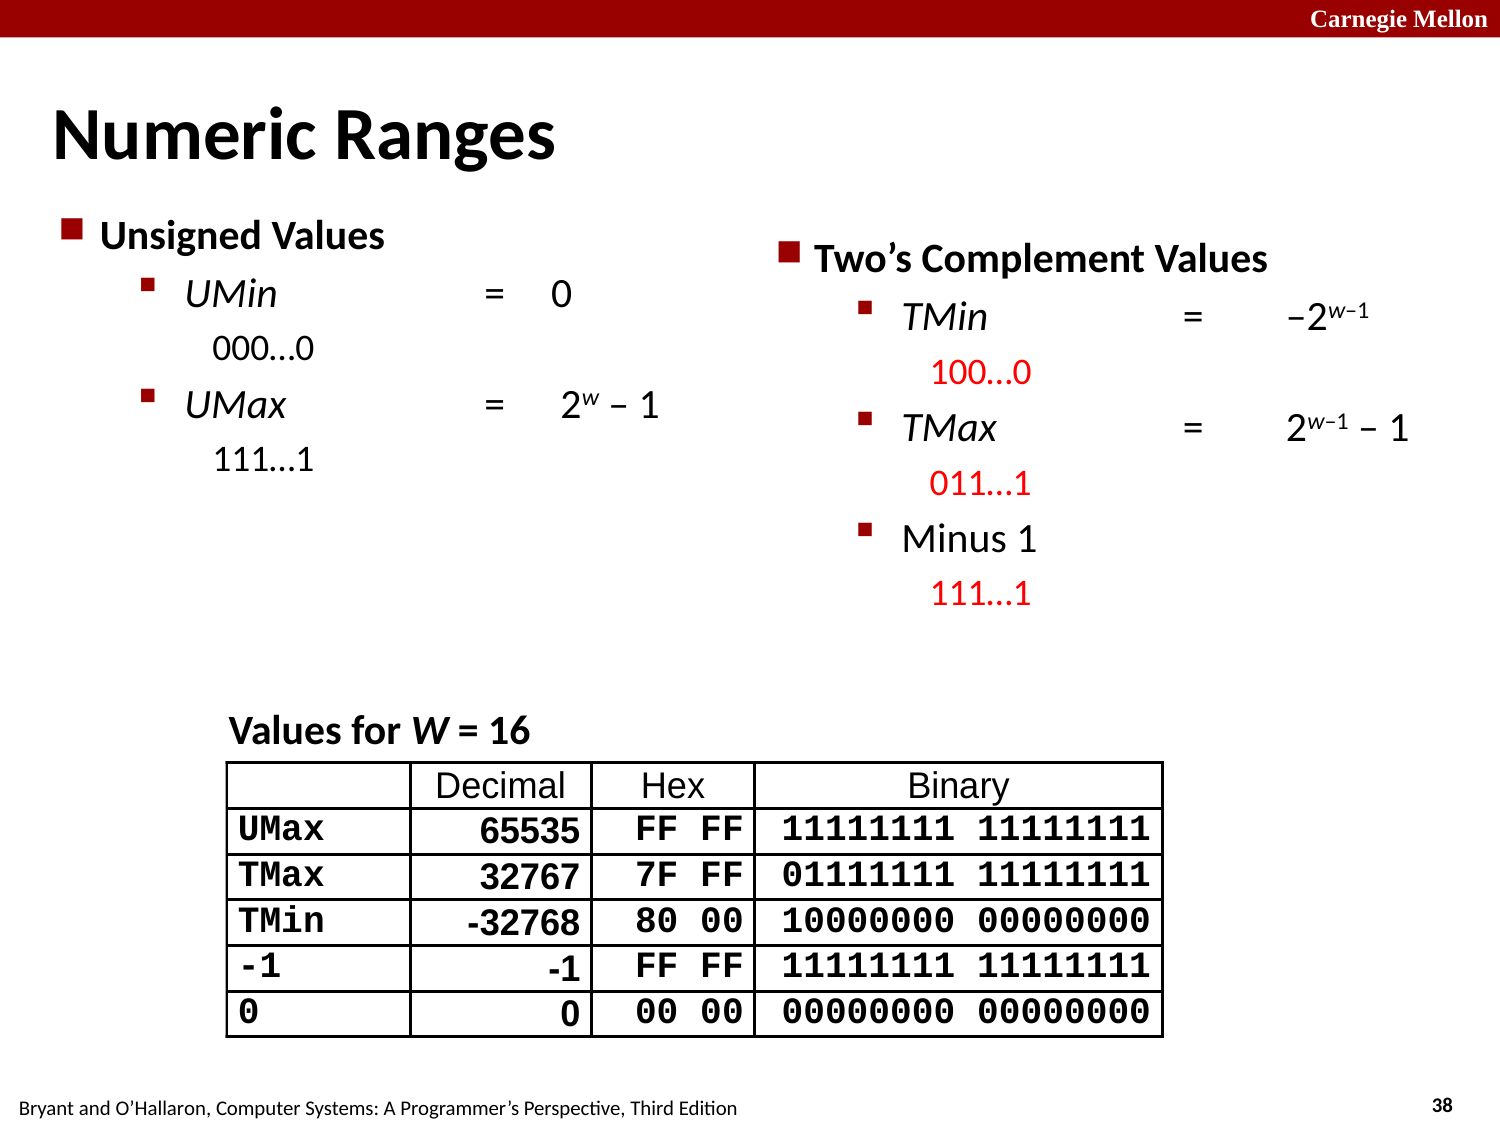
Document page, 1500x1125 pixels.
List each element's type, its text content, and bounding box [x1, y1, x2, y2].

text_box Values for W = 16 [213, 695, 546, 761]
list Unsigned Values UMin = 0 000…0 UMax = 2w – 1 111…1 [47, 199, 717, 1058]
title Numeric Ranges [37, 83, 993, 176]
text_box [225, 760, 1189, 1076]
list Two’s Complement Values TMin = –2w–1 100…0 TMax = 2w–1 – 1 011…1 Minus 1 111…1 [764, 223, 1438, 1040]
